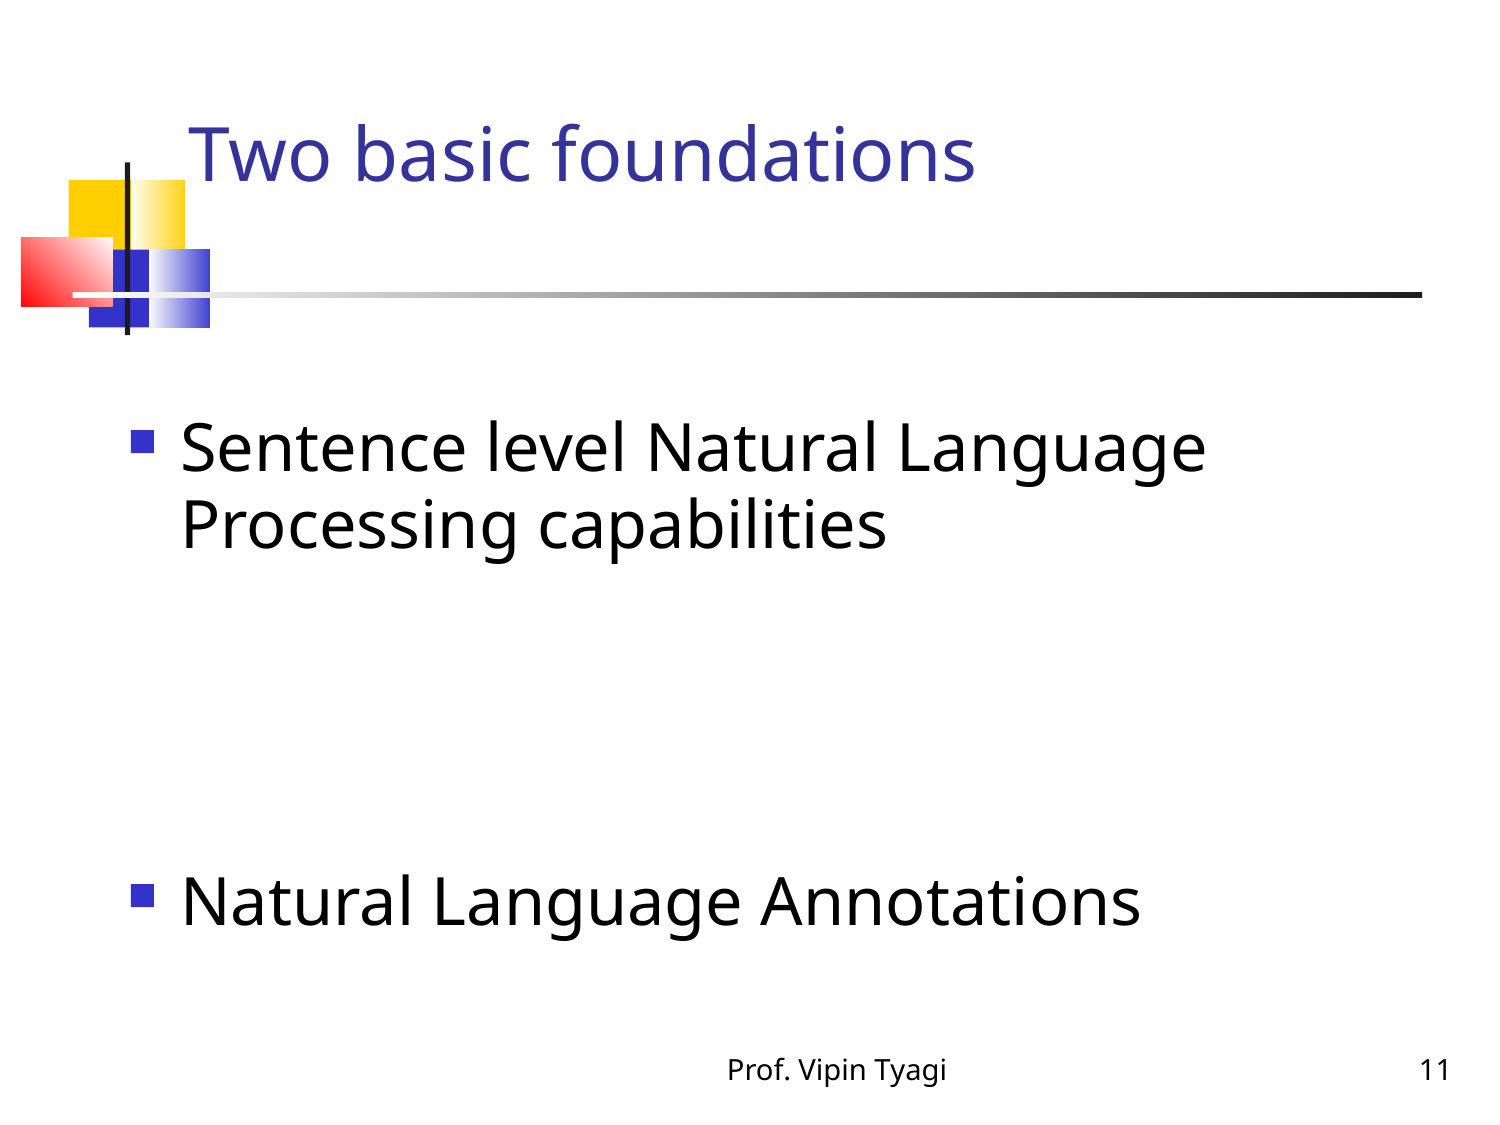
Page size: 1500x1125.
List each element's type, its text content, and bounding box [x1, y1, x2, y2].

list Sentence level Natural Language Processing capabilities Natural Language Annotations [110, 312, 1474, 1010]
title Two basic foundations [188, 46, 1469, 265]
slide_number 11 [1154, 1023, 1468, 1100]
footer Prof. Vipin Tyagi [599, 1023, 1075, 1100]
